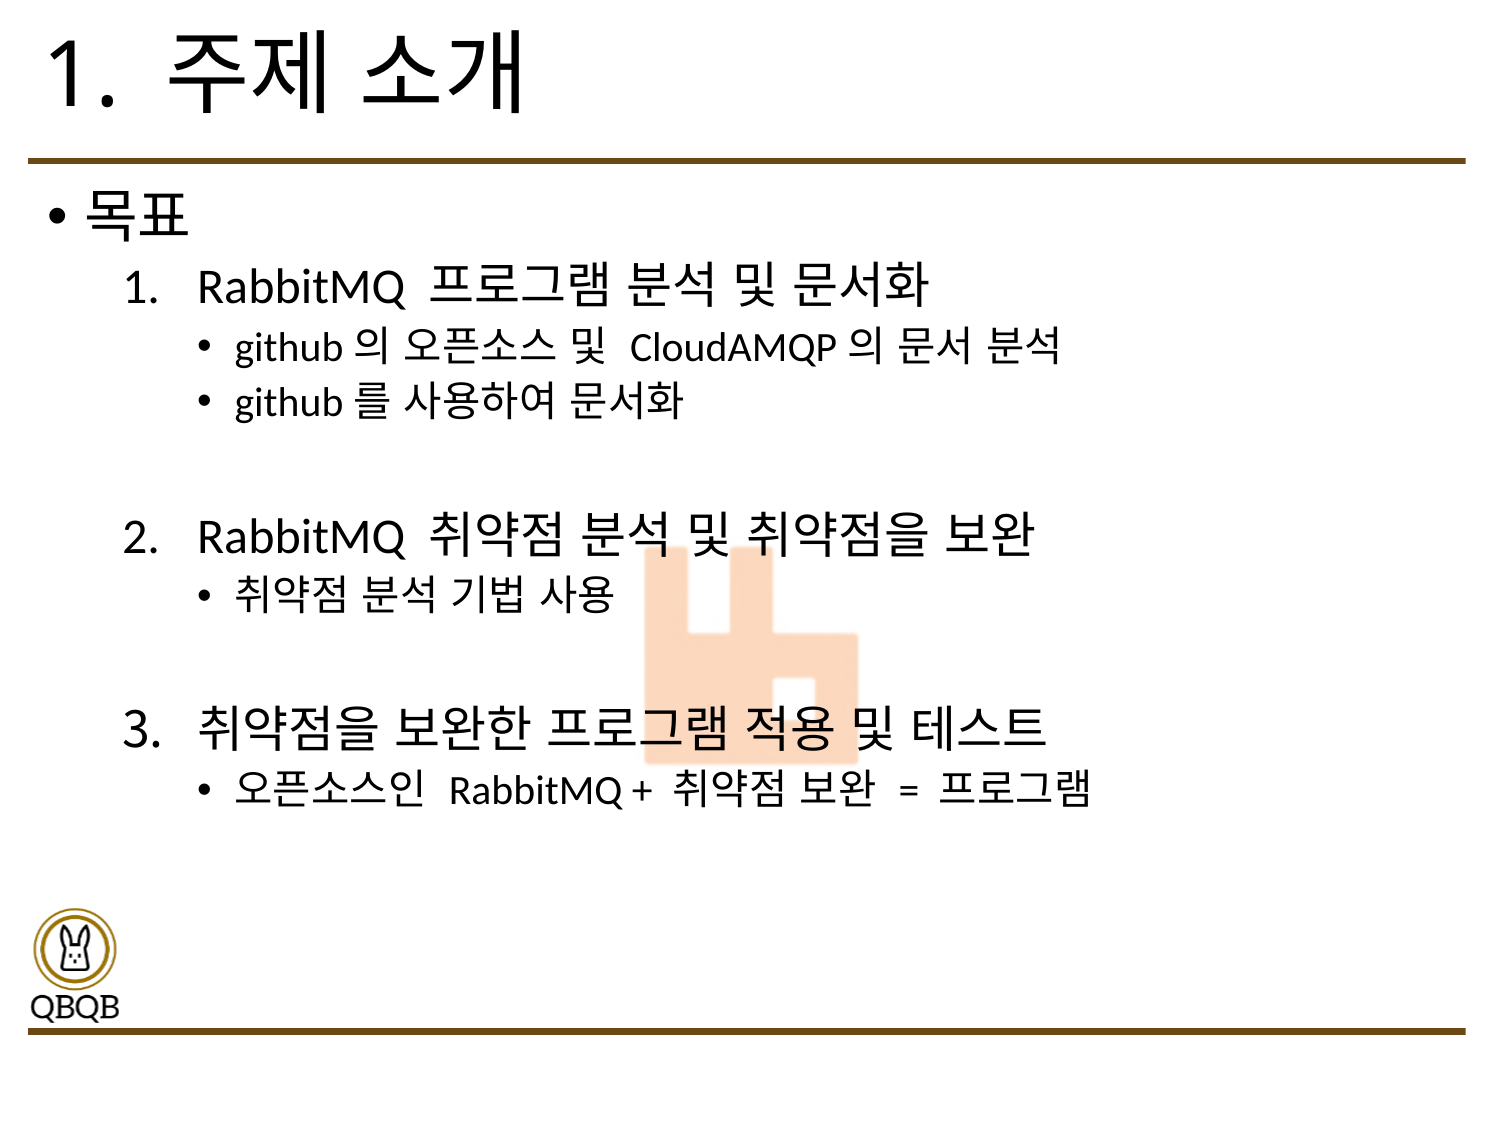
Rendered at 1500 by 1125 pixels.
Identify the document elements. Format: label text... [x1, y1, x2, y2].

list 목표 RabbitMQ 프로그램 분석 및 문서화 github의 오픈소스 및 CloudAMQP의 문서 분석 github를 사용하여 문서화 RabbitMQ 취약점 분석 및 취약점을 보완 취약점 분석 기법 사용 취약점을 보완한 프로그램 적용 및 테스트 오픈소스인 RabbitMQ + 취약점 보완 = 프로그램 [32, 179, 1326, 979]
title 1. 주제 소개 [27, 6, 1228, 147]
picture [0, 856, 199, 1103]
